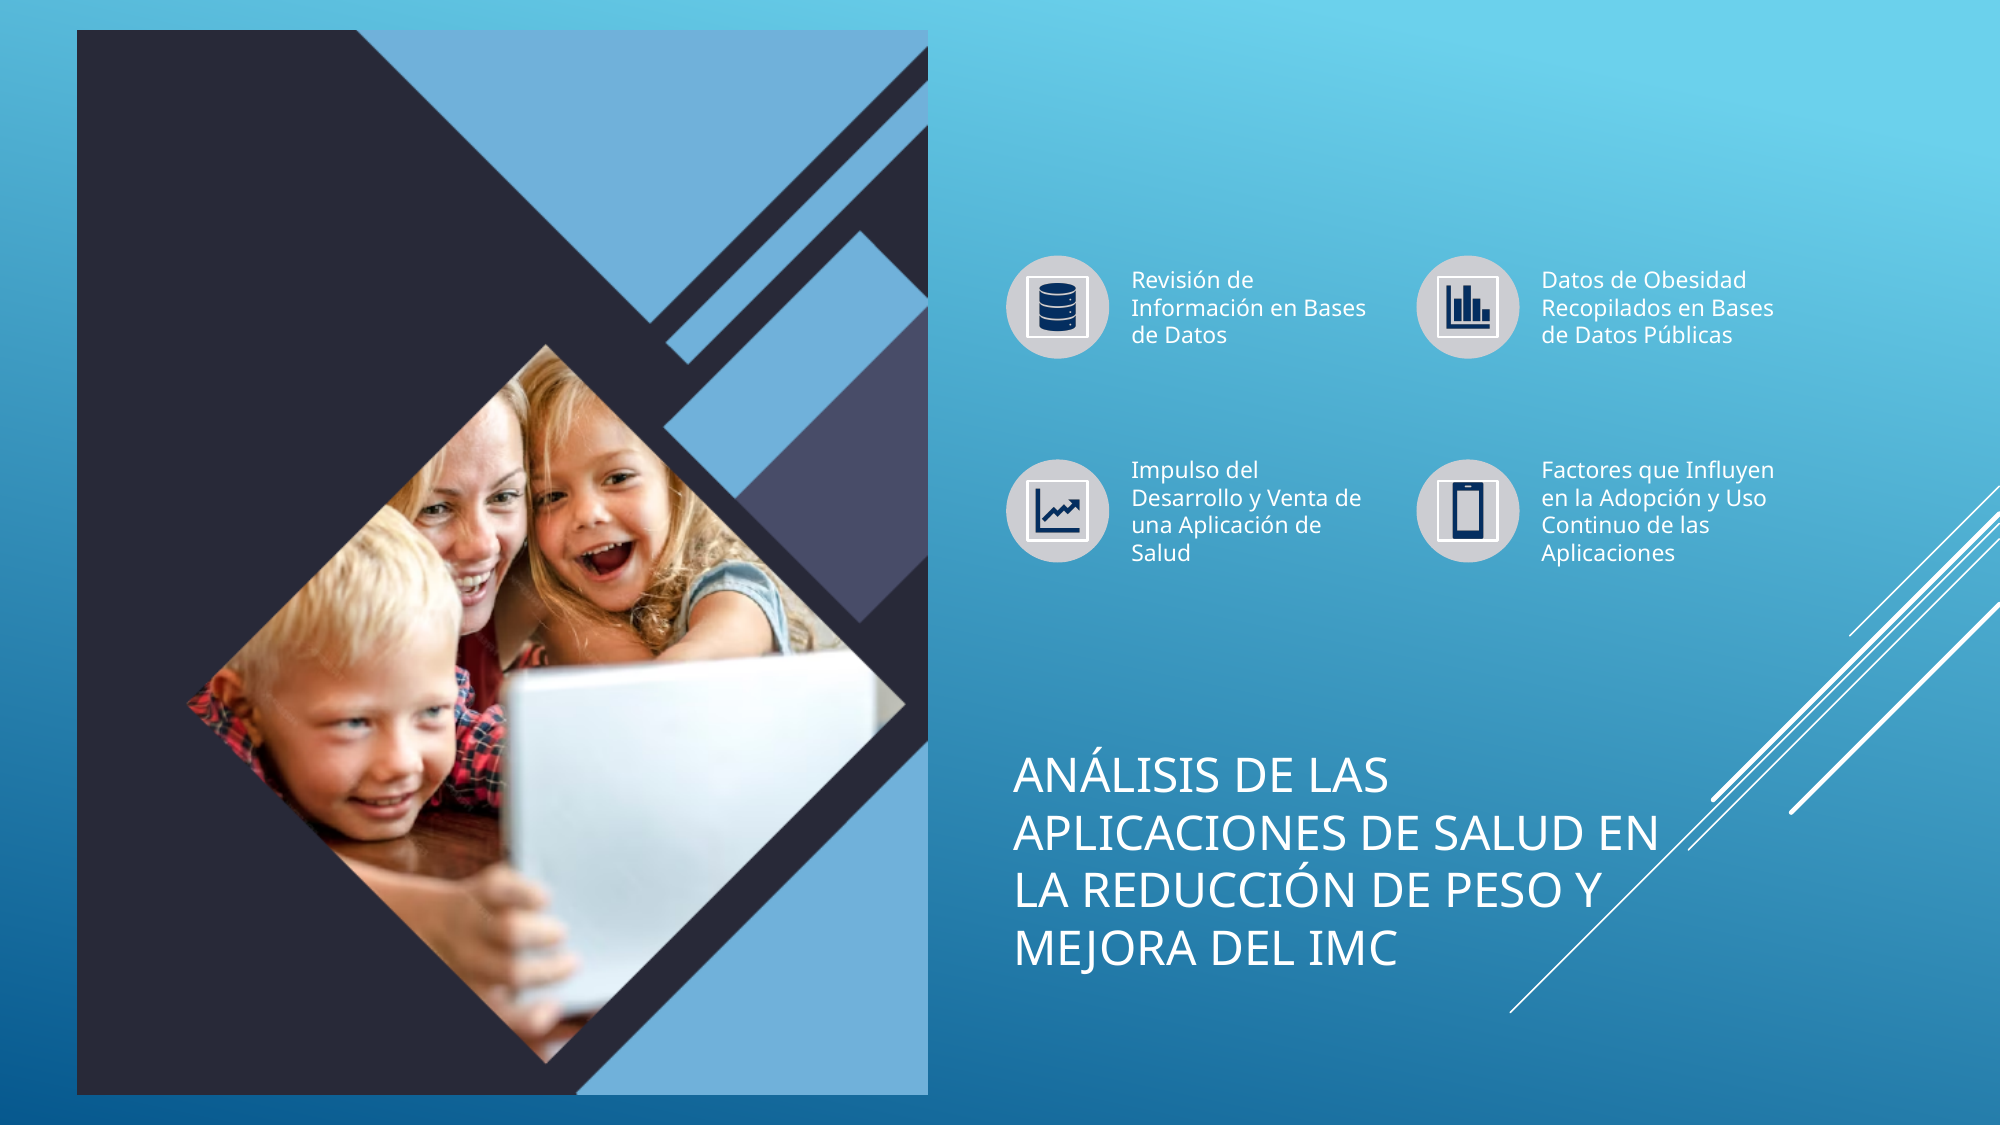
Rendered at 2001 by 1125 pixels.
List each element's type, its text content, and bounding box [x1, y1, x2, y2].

title Análisis de las Aplicaciones de Salud en la Reducción de Peso y Mejora del IMC [998, 736, 1688, 984]
picture [77, 29, 929, 1096]
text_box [999, 112, 1791, 706]
